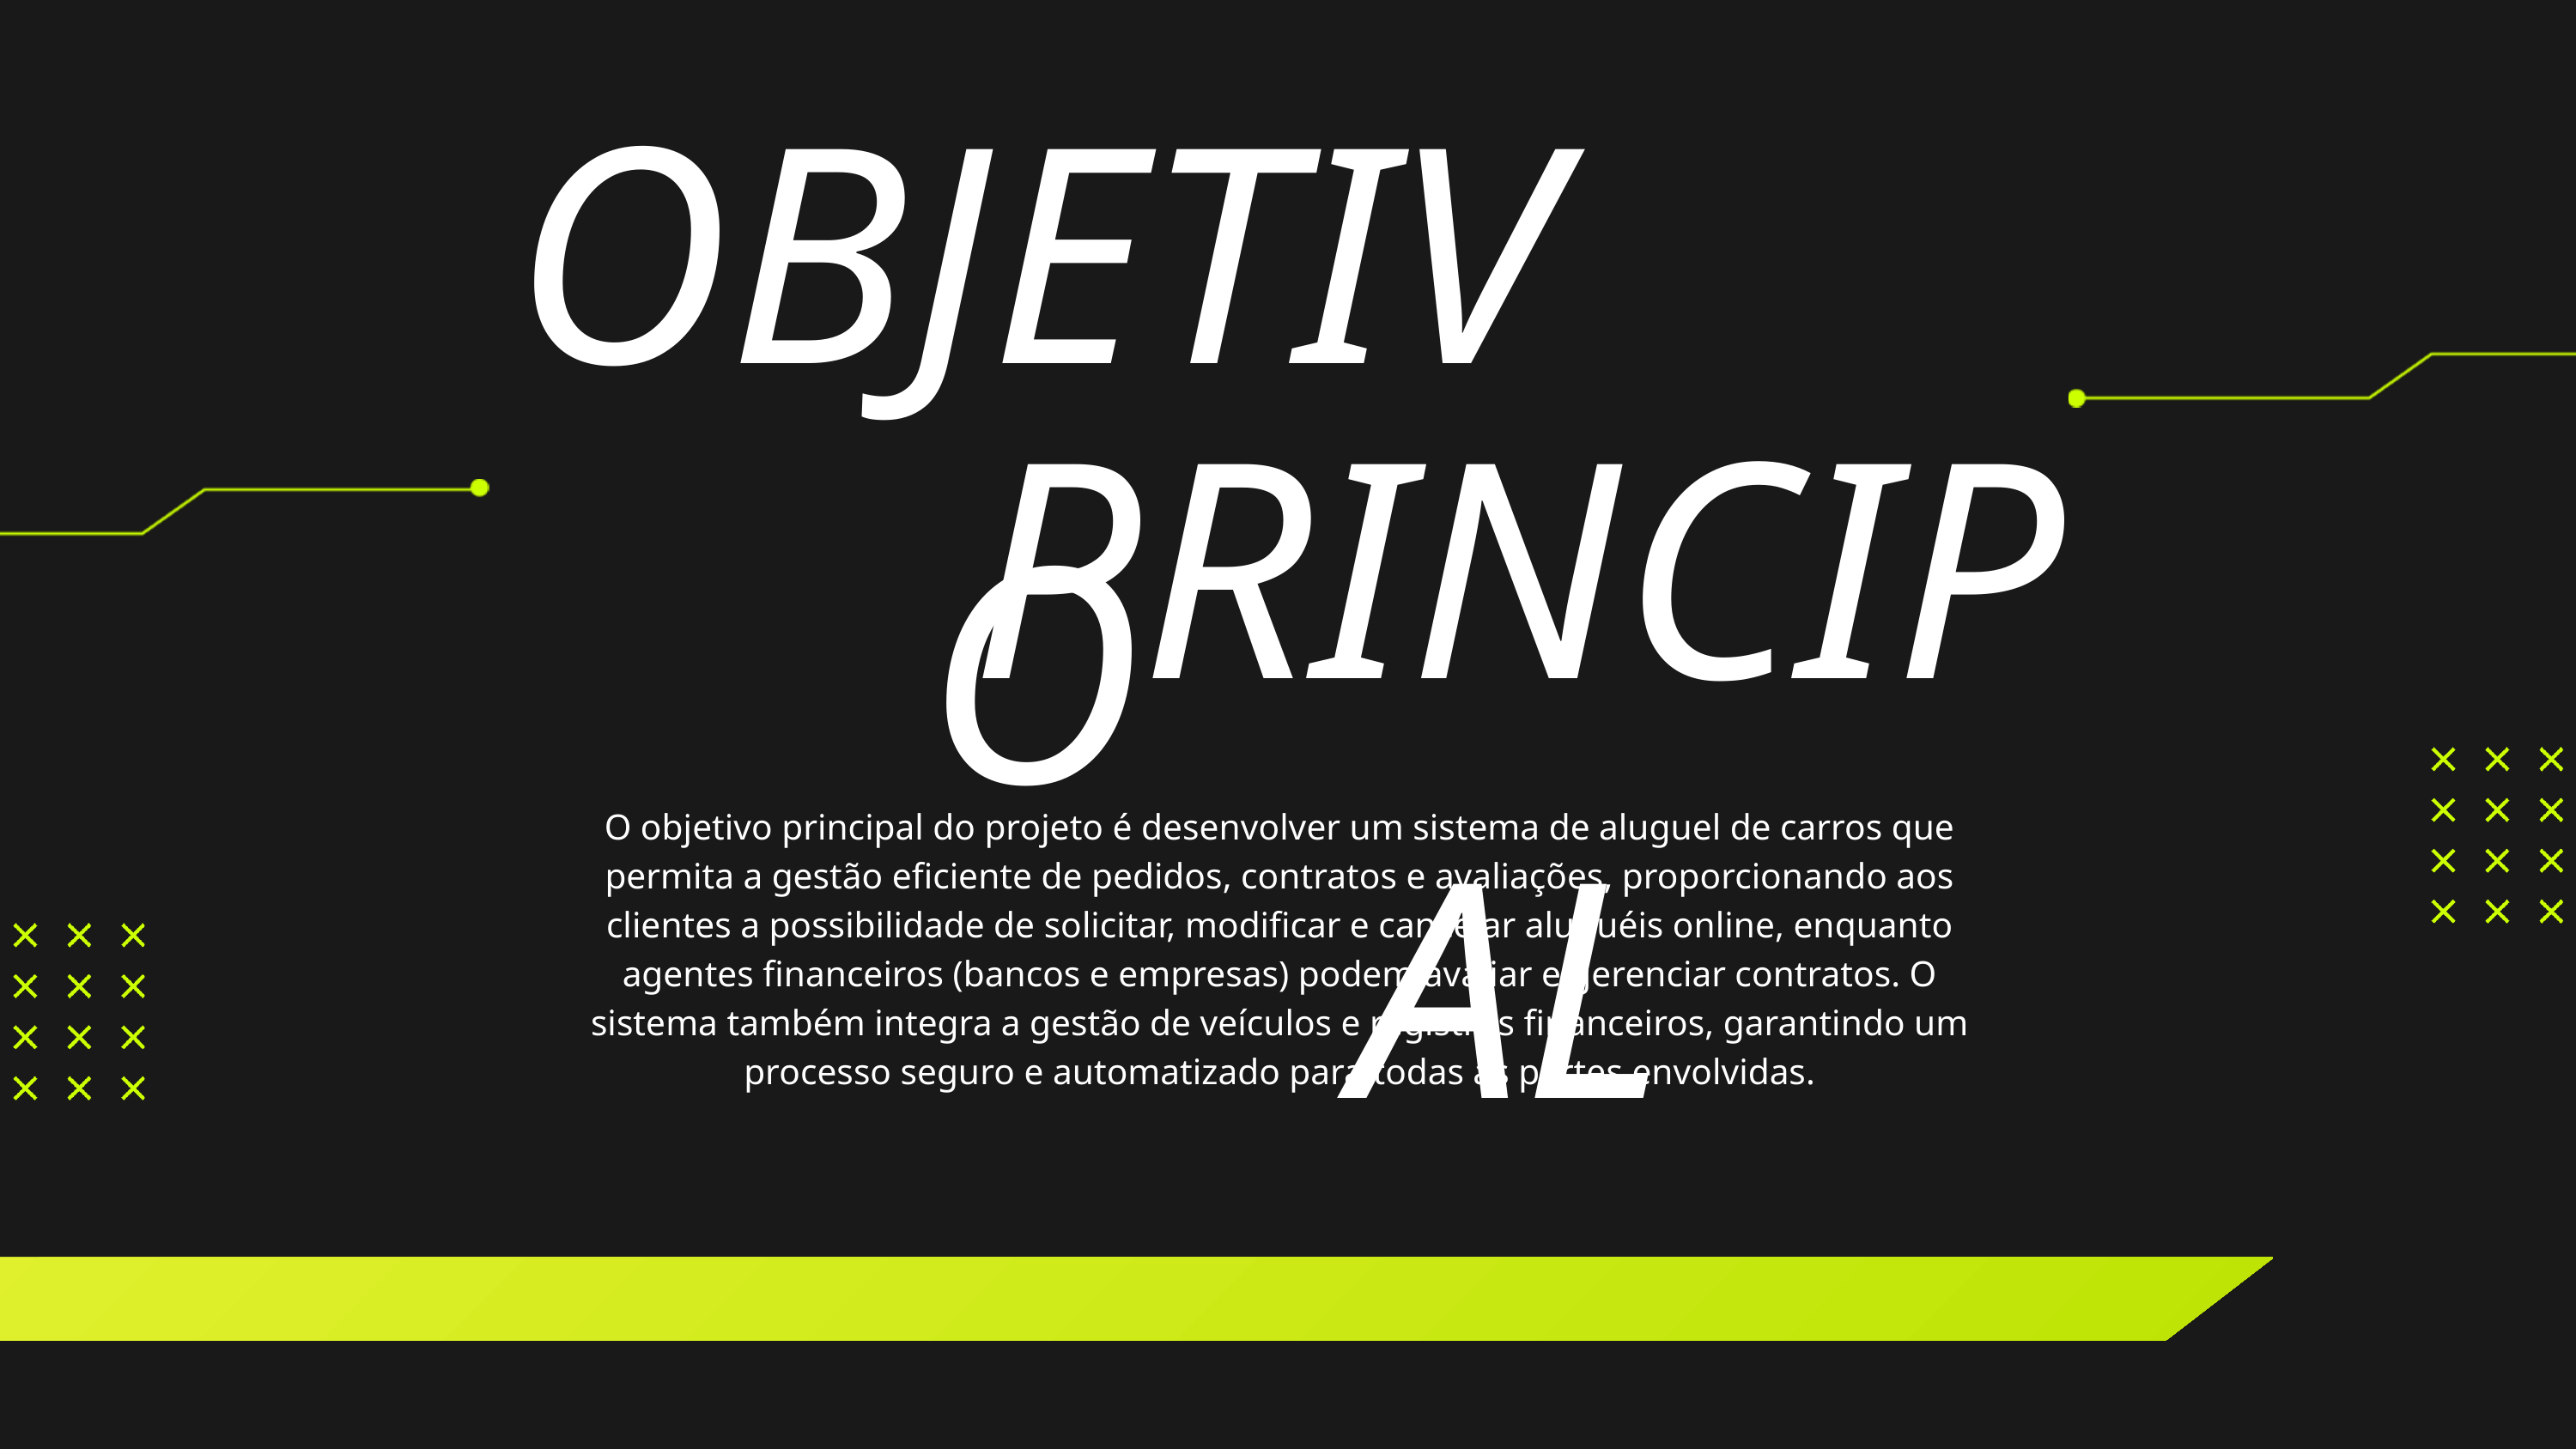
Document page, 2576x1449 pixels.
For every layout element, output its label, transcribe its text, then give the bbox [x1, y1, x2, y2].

text_box [2069, 343, 2576, 408]
text_box [0, 479, 482, 543]
text_box OBJETIVO [482, 3, 1586, 844]
text_box [2431, 747, 2576, 924]
text_box O objetivo principal do projeto é desenvolver um sistema de aluguel de carros que permita a gestão eficiente de pedidos, contratos e avaliações, proporcionando aos clientes a possibilidade de solicitar, modificar e cancelar aluguéis online, enquanto agentes financeiros (bancos e empresas) podem avaliar e gerenciar contratos. O sistema também integra a gestão de veículos e registros financeiros, garantindo um processo seguro e automatizado para todas as partes envolvidas. [583, 798, 1977, 1092]
text_box [0, 923, 145, 1100]
text_box PRINCIPAL [951, 318, 2069, 1159]
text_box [0, 1257, 2275, 1342]
